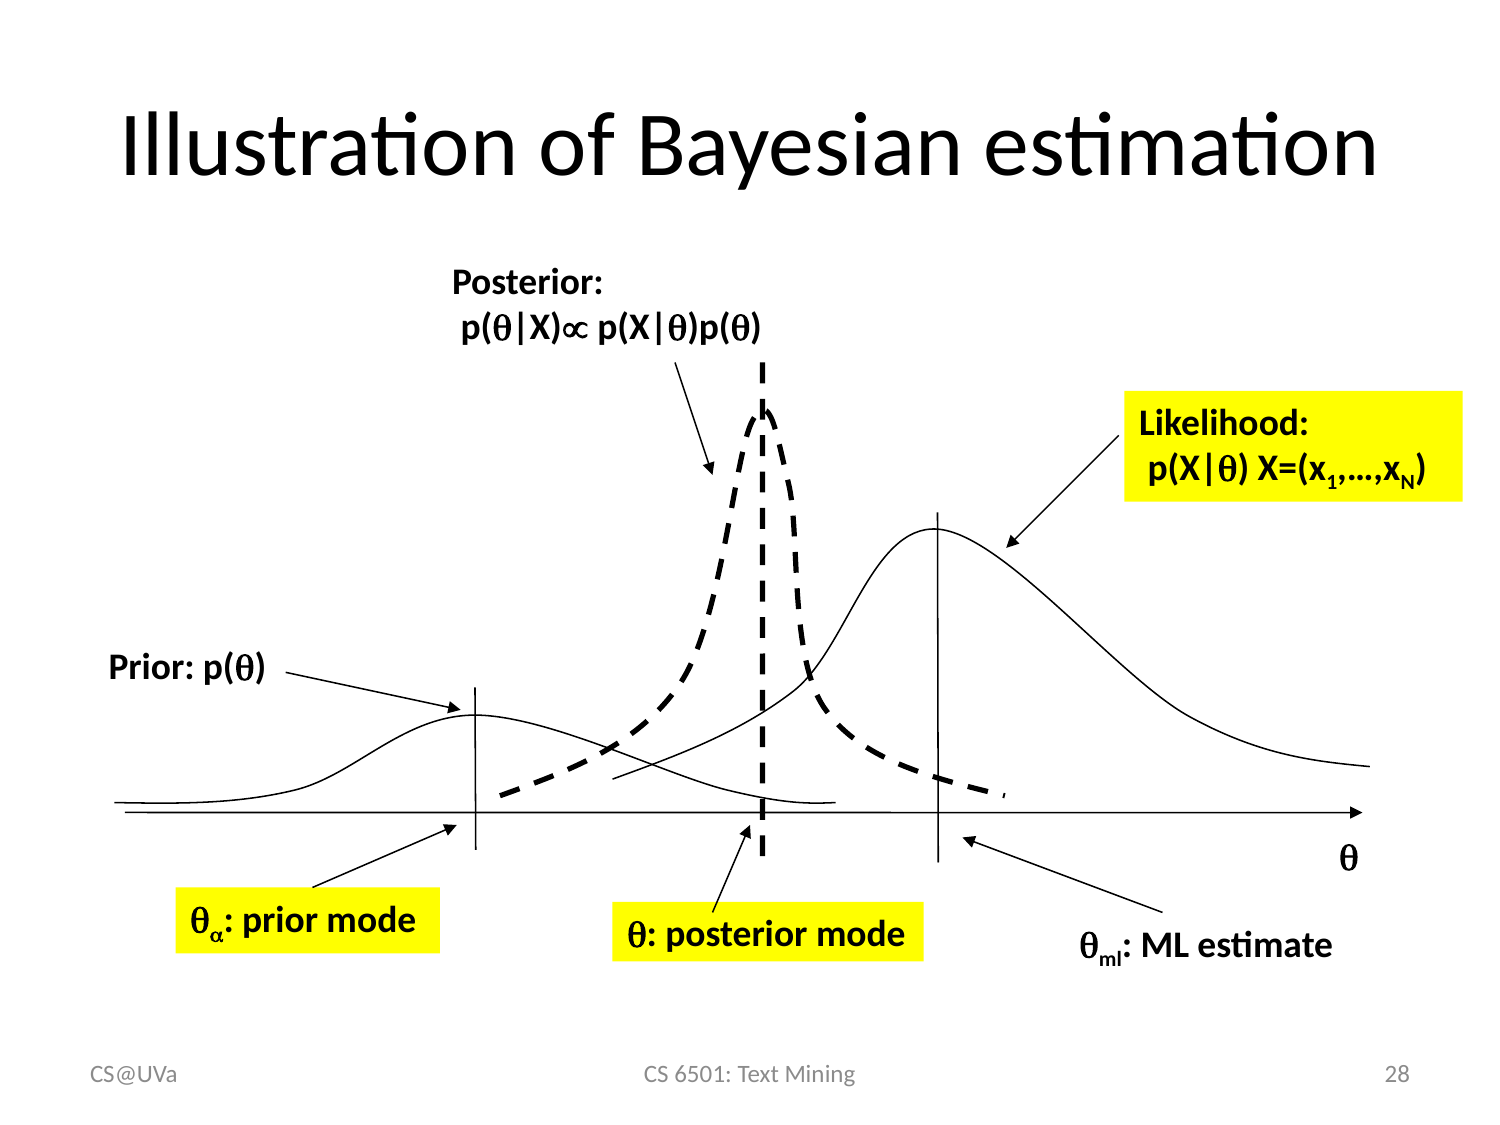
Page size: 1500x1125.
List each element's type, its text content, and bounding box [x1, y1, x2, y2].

text_box Posterior: p(|X) p(X|)p() [437, 249, 781, 400]
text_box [97, 634, 501, 805]
slide_number CS@UVa [75, 1042, 425, 1103]
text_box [612, 824, 924, 963]
text_box  [1324, 824, 1374, 885]
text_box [172, 824, 457, 949]
slide_number 28 [1074, 1042, 1425, 1103]
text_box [1009, 390, 1463, 780]
text_box [939, 806, 1363, 819]
title Illustration of Bayesian estimation [75, 45, 1425, 233]
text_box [499, 362, 1006, 796]
footer CS 6501: Text Mining [512, 1042, 988, 1103]
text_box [962, 837, 1339, 968]
